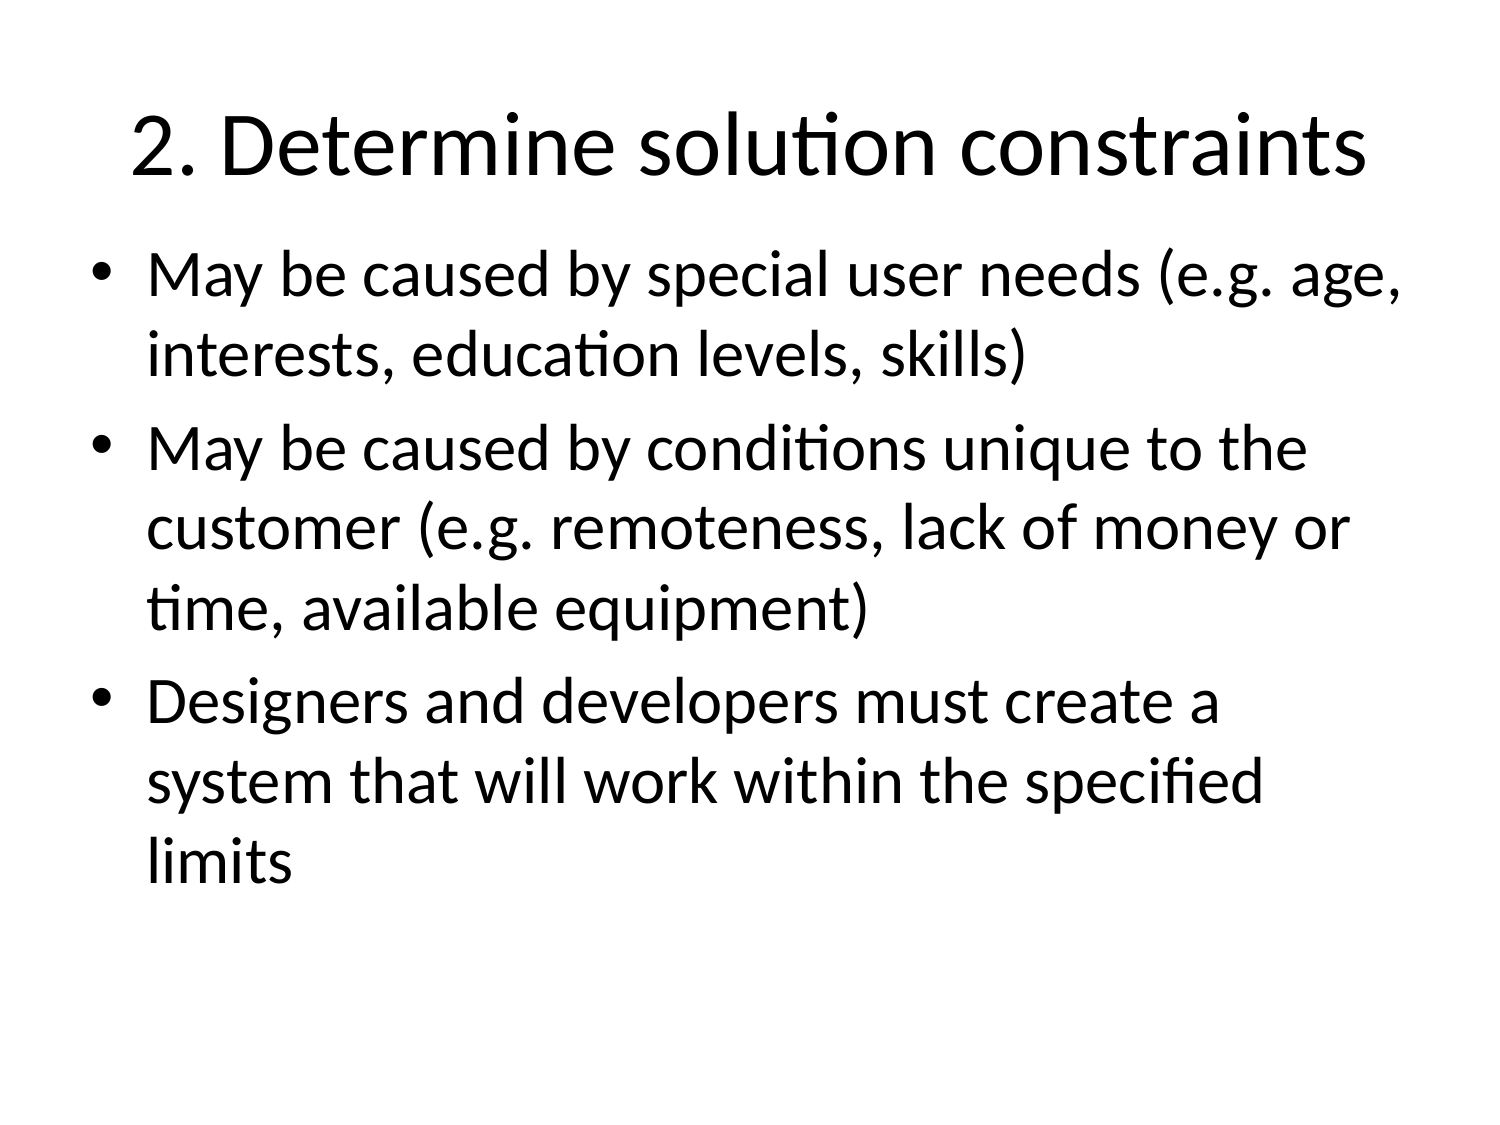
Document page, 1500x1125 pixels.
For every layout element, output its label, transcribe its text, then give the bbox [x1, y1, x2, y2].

list May be caused by special user needs (e.g. age, interests, education levels, skills) May be caused by conditions unique to the customer (e.g. remoteness, lack of money or time, available equipment) Designers and developers must create a system that will work within the specified limits [75, 222, 1425, 1055]
title 2. Determine solution constraints [75, 45, 1425, 222]
